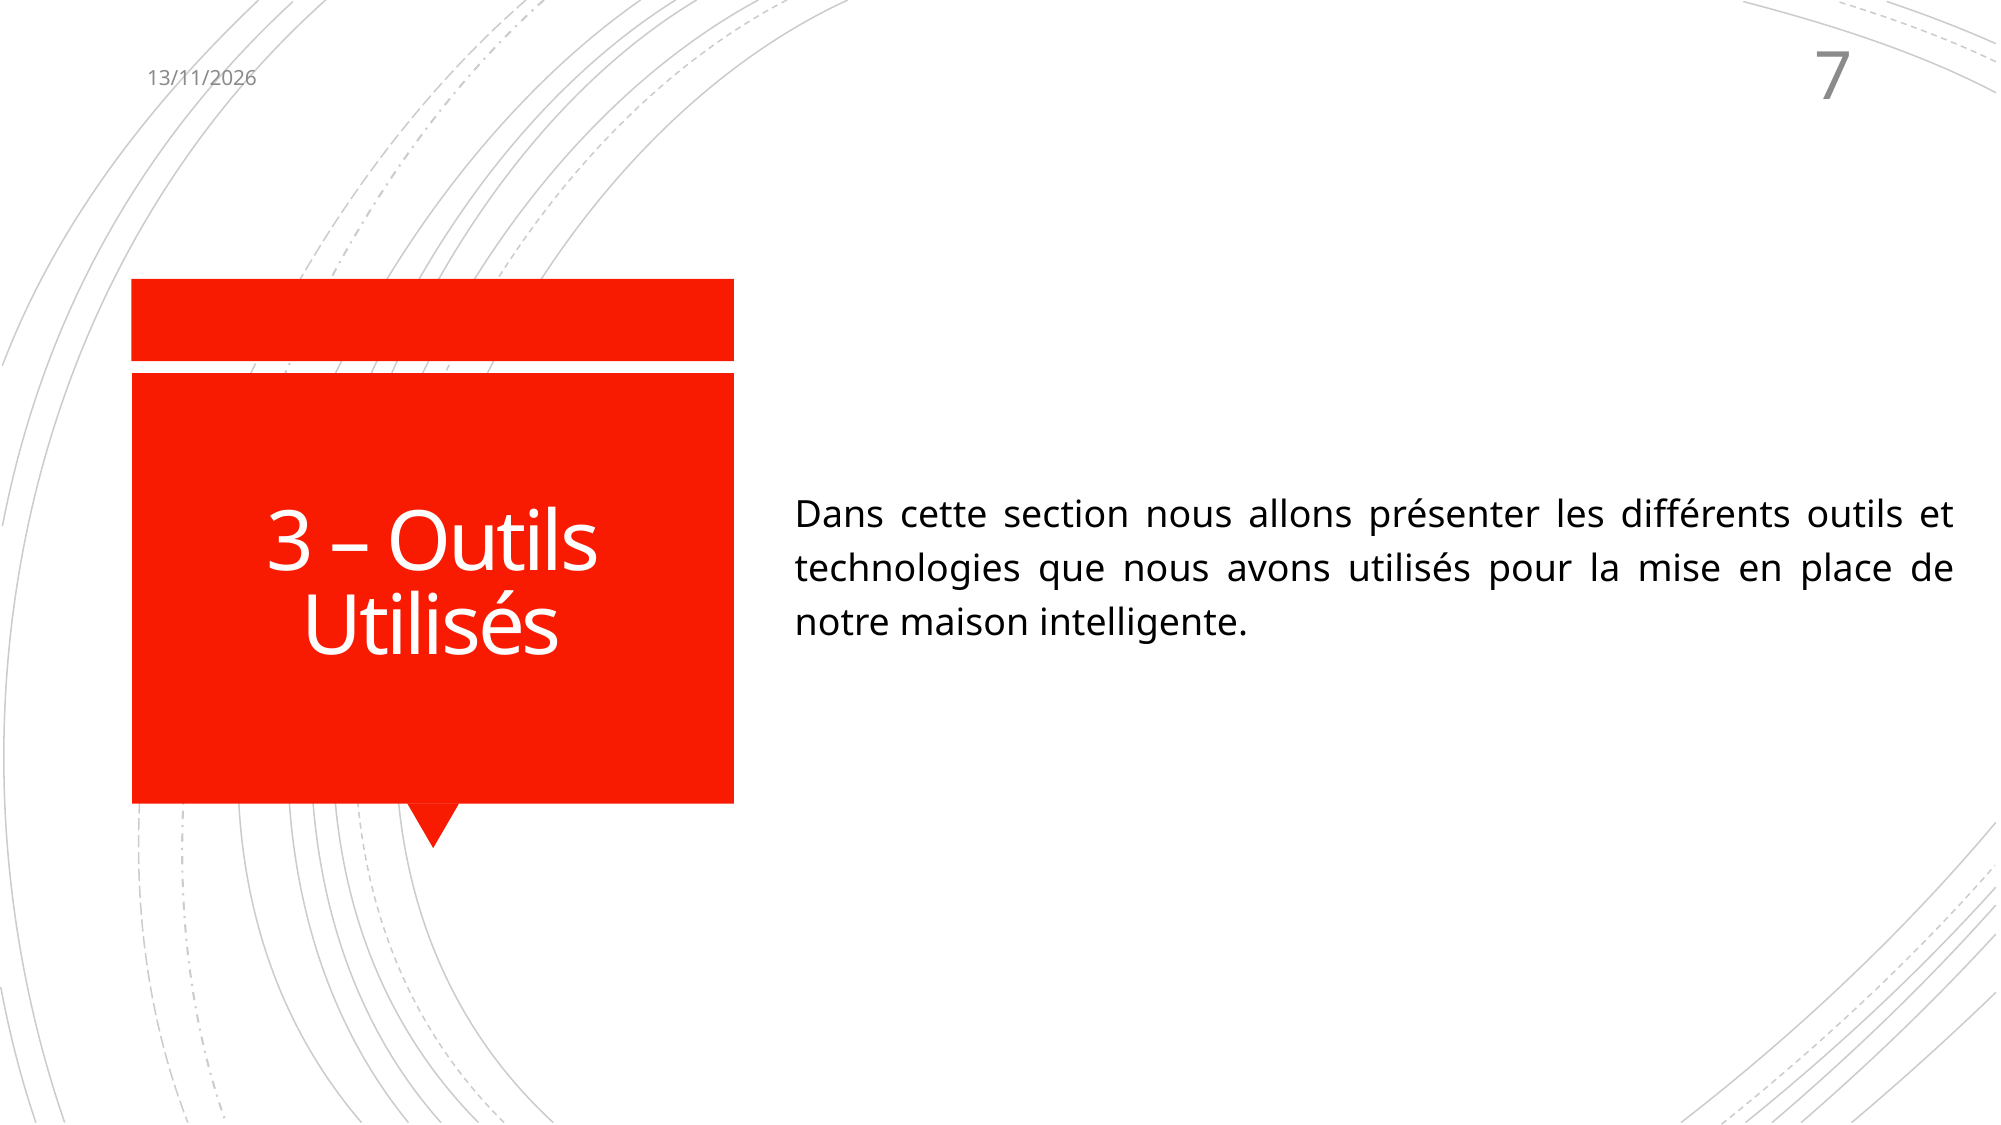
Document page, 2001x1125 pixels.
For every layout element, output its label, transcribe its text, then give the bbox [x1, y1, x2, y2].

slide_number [131, 52, 732, 105]
title 3 – Outils Utilisés [115, 385, 748, 789]
list Dans cette section nous allons présenter les différents outils et technologies que nous avons utilisés pour la mise en place de notre maison intelligente. [779, 131, 1971, 993]
slide_number 7 [1717, 52, 1868, 105]
